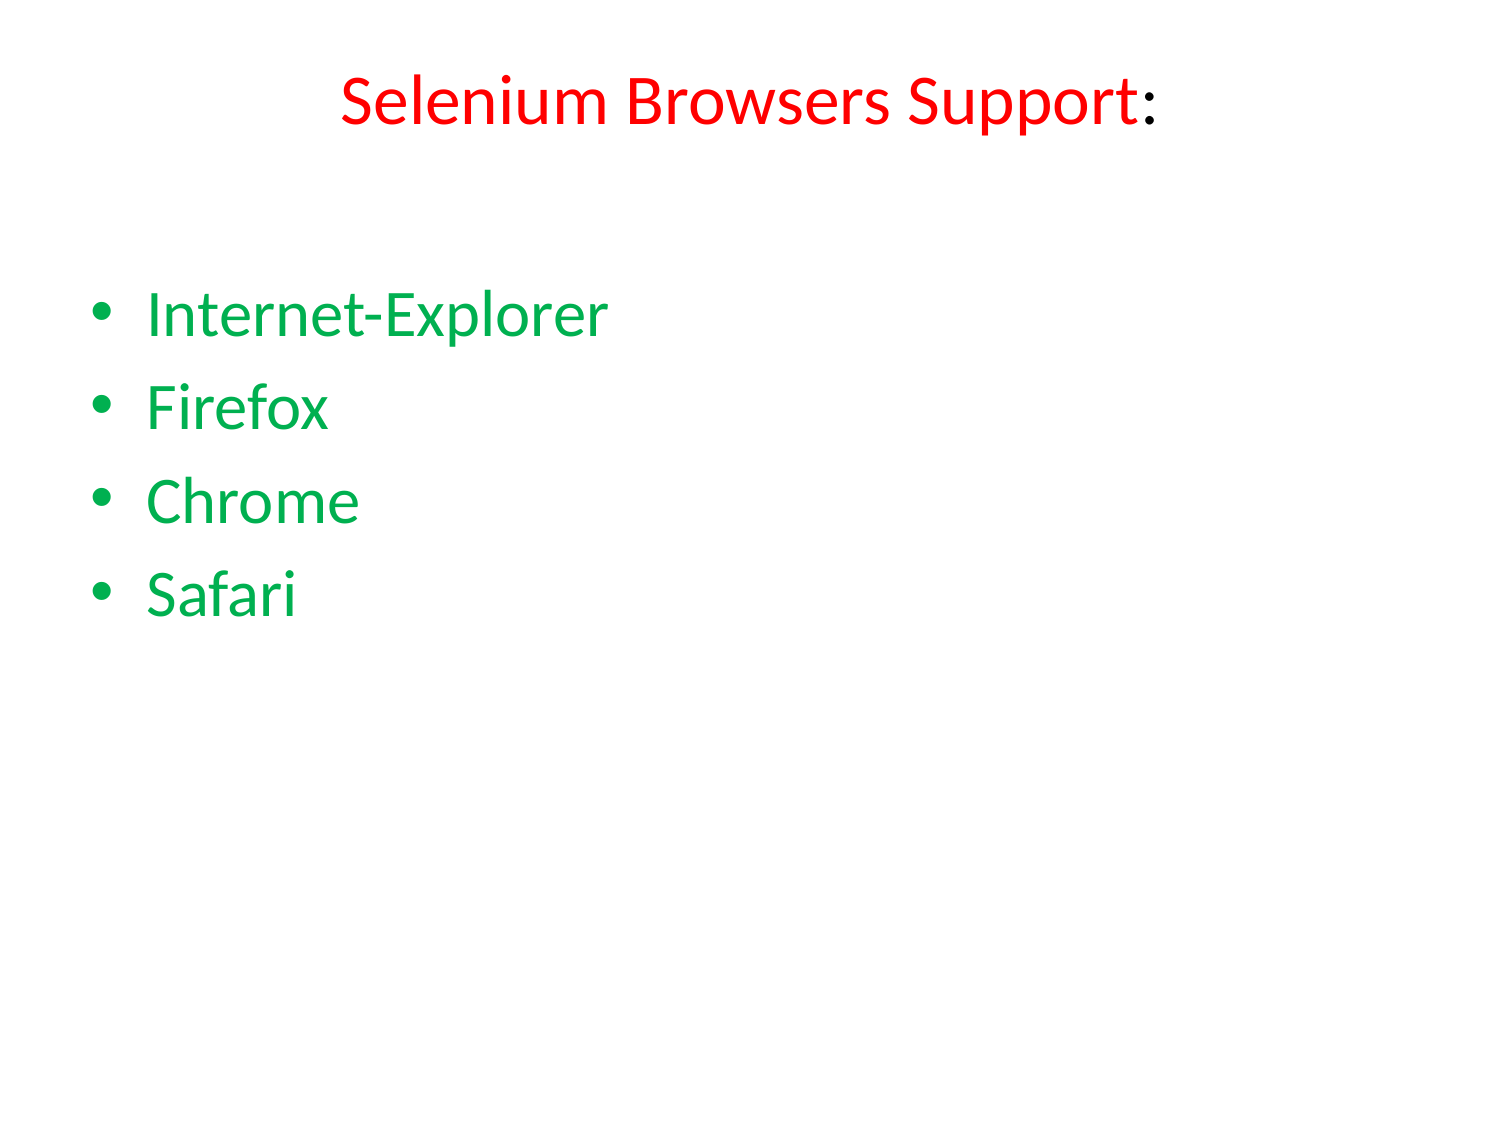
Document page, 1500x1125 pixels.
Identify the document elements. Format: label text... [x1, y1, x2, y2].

title Selenium Browsers Support: [75, 45, 1425, 233]
list Internet-Explorer Firefox Chrome Safari [75, 262, 1425, 1005]
